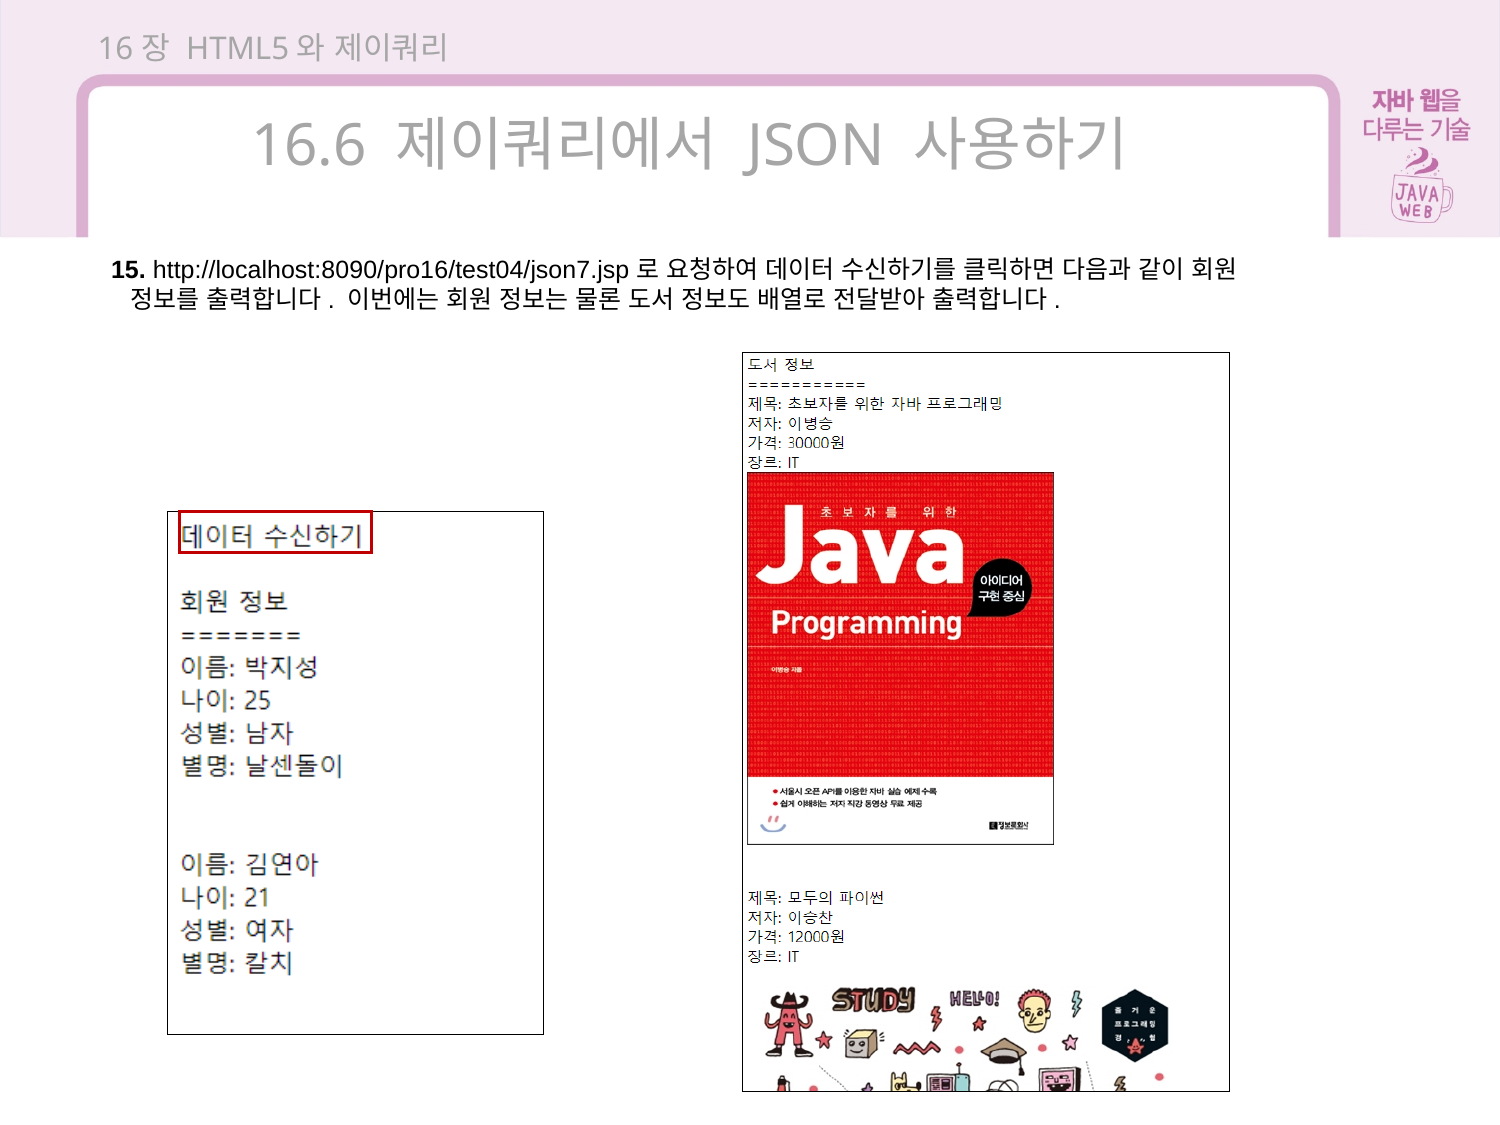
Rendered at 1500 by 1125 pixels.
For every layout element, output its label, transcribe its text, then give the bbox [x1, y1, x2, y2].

text_box 16장 HTML5와 제이쿼리 [82, 0, 1133, 74]
text_box 16.6 제이쿼리에서 JSON 사용하기 [164, 99, 1215, 185]
text_box 15. http://localhost:8090/pro16/test04/json7.jsp로 요청하여 데이터 수신하기를 클릭하면 다음과 같이 회원 정보를 출력합니다. 이번에는 회원 정보는 물론 도서 정보도 배열로 전달받아 출력합니다. [96, 246, 1341, 321]
picture [0, 0, 1500, 1125]
